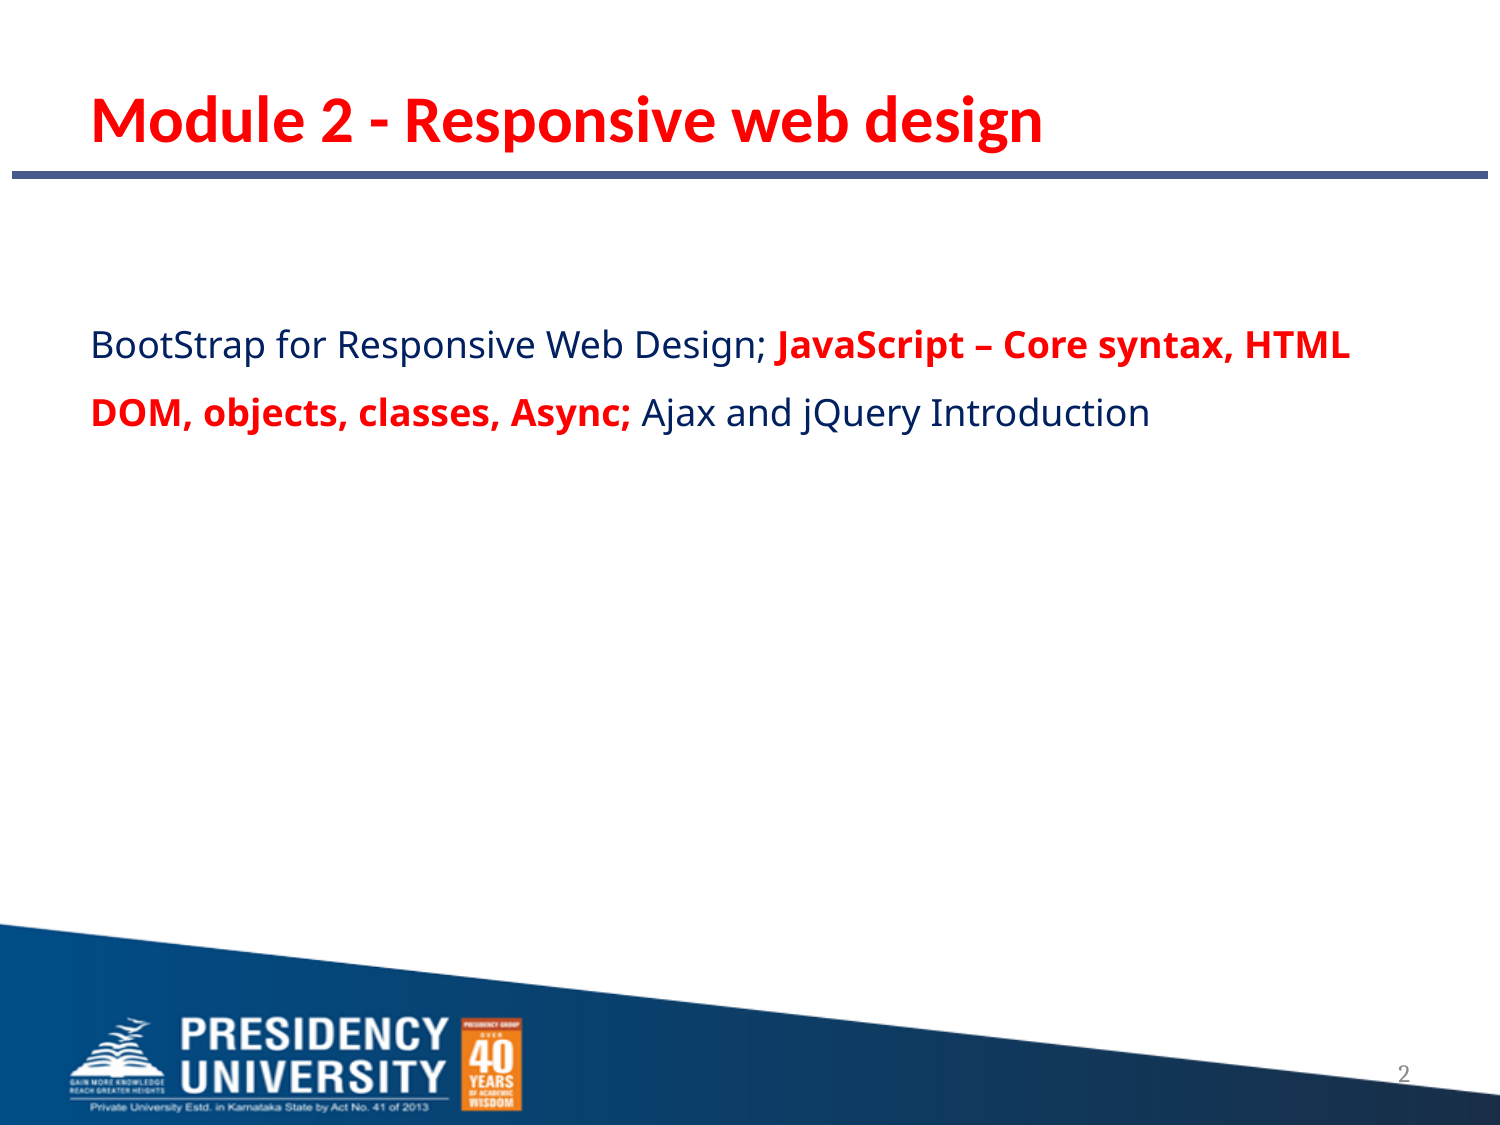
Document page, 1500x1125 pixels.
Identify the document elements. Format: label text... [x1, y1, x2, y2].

list BootStrap for Responsive Web Design; JavaScript – Core syntax, HTML DOM, objects, classes, Async; Ajax and jQuery Introduction [75, 187, 1425, 863]
picture [0, 921, 1500, 1125]
title Module 2 - Responsive web design [75, 0, 1349, 164]
slide_number 2 [1074, 1042, 1425, 1103]
